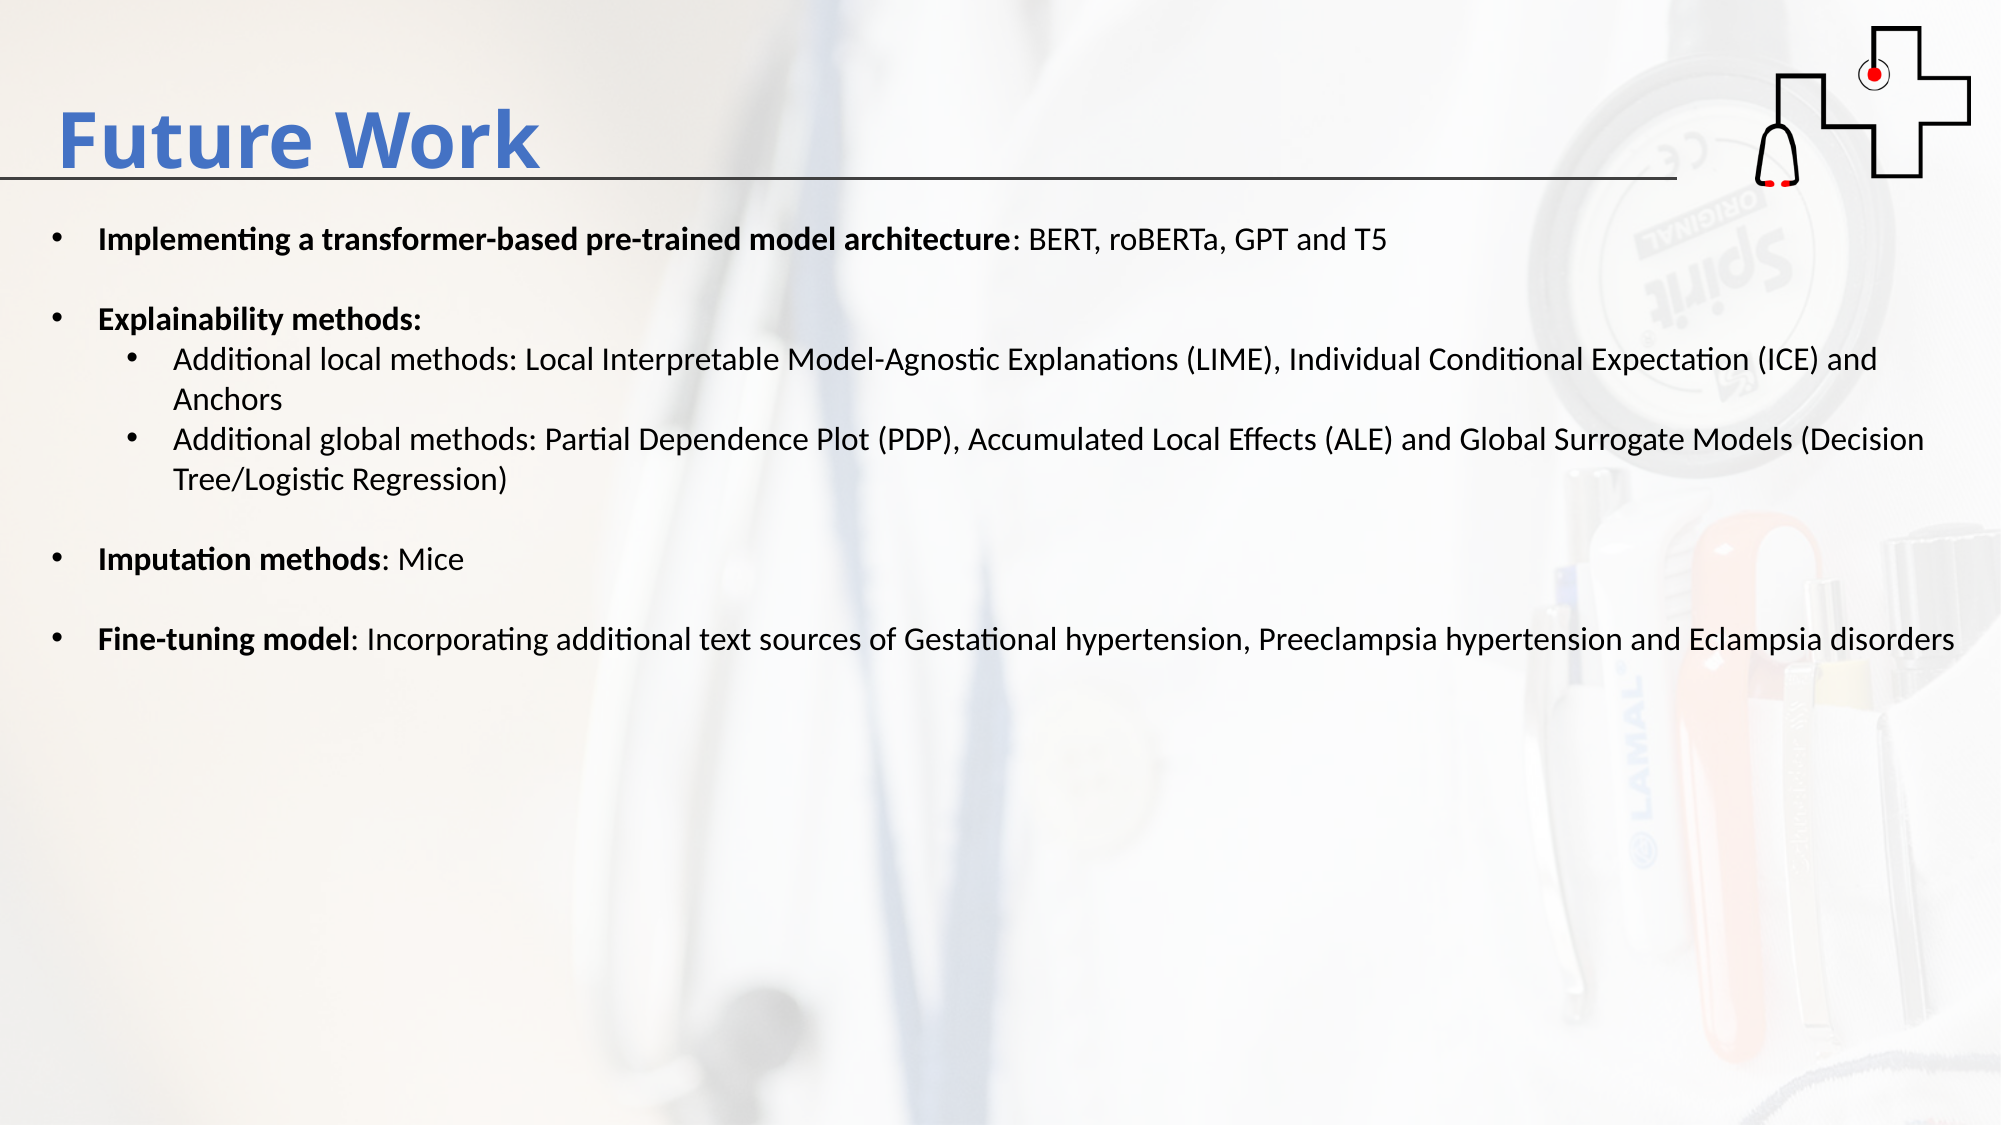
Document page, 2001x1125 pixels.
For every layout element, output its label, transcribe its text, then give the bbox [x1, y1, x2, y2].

text_box Implementing a transformer-based pre-trained model architecture: BERT, roBERTa, GPT and T5 Explainability methods: Additional local methods: Local Interpretable Model-Agnostic Explanations (LIME), Individual Conditional Expectation (ICE) and Anchors Additional global methods: Partial Dependence Plot (PDP), Accumulated Local Effects (ALE) and Global Surrogate Models (Decision Tree/Logistic Regression) Imputation methods: Mice Fine-tuning model: Incorporating additional text sources of Gestational hypertension, Preeclampsia hypertension and Eclampsia disorders [36, 210, 1982, 665]
picture [1755, 26, 1971, 187]
list Future Work [41, 98, 1648, 189]
